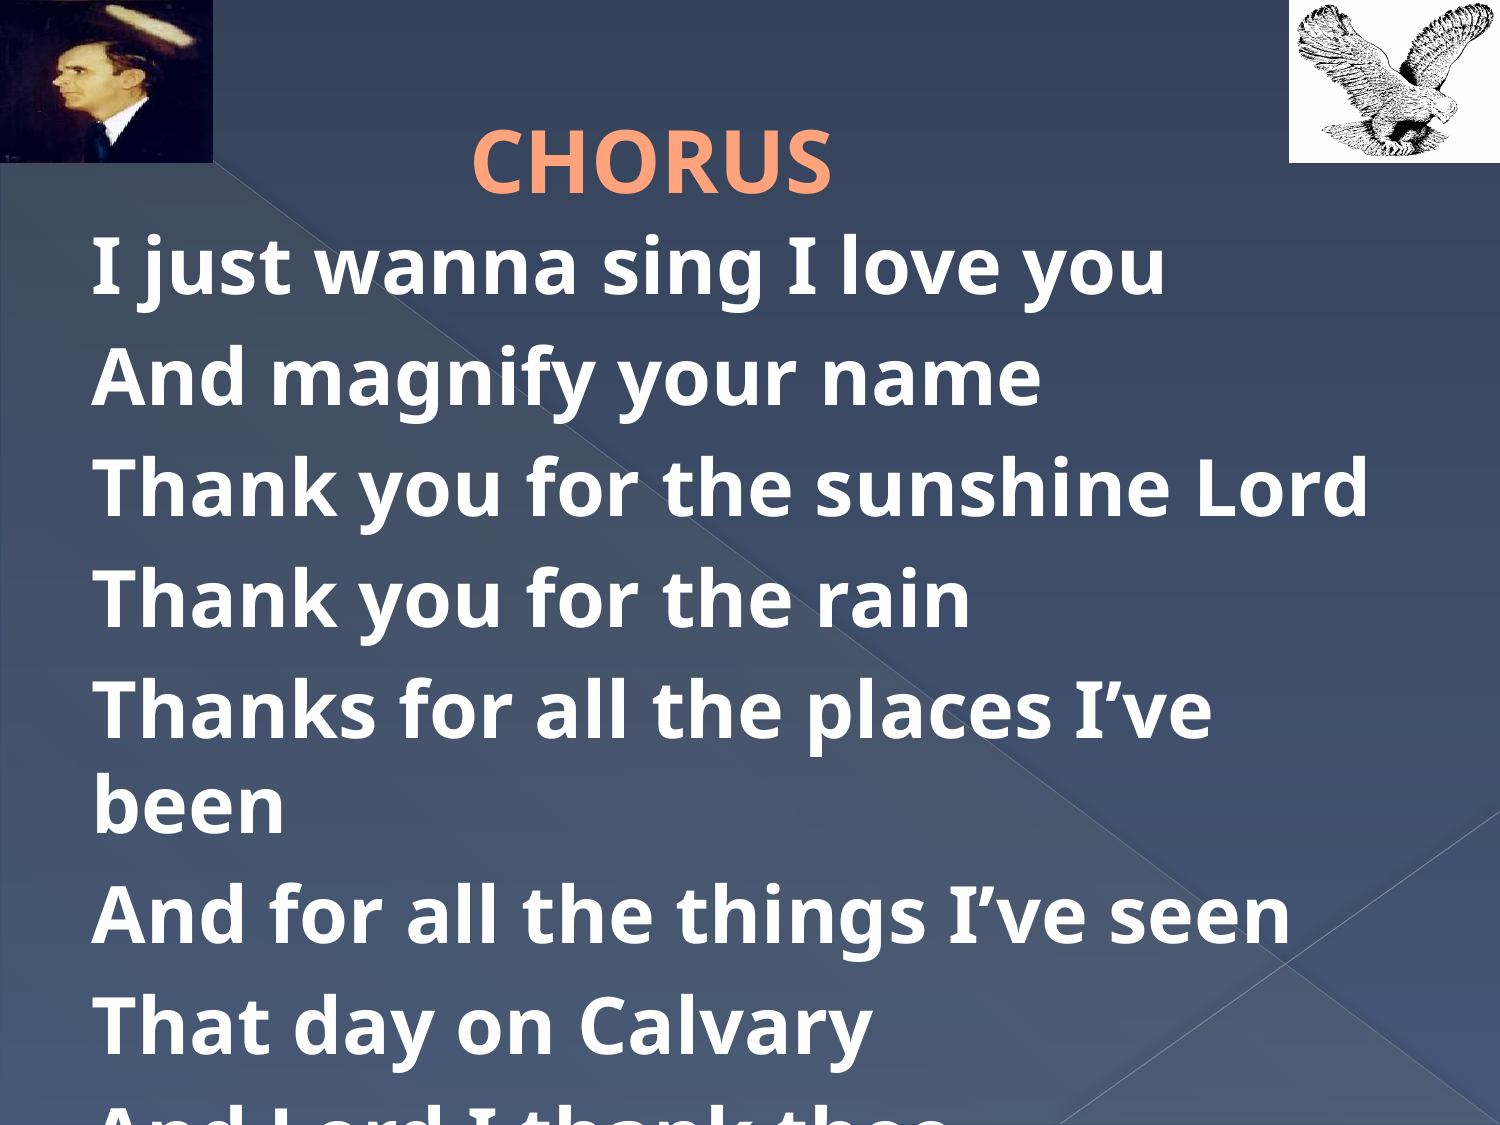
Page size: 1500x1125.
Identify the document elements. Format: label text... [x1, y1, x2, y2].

picture [0, 0, 213, 163]
list I just wanna sing I love you And magnify your name Thank you for the sunshine Lord Thank you for the rain Thanks for all the places I’ve been And for all the things I’ve seen That day on Calvary And Lord I thank thee. [76, 208, 1427, 1059]
picture [1288, 0, 1500, 163]
title CHORUS [75, 43, 1425, 274]
